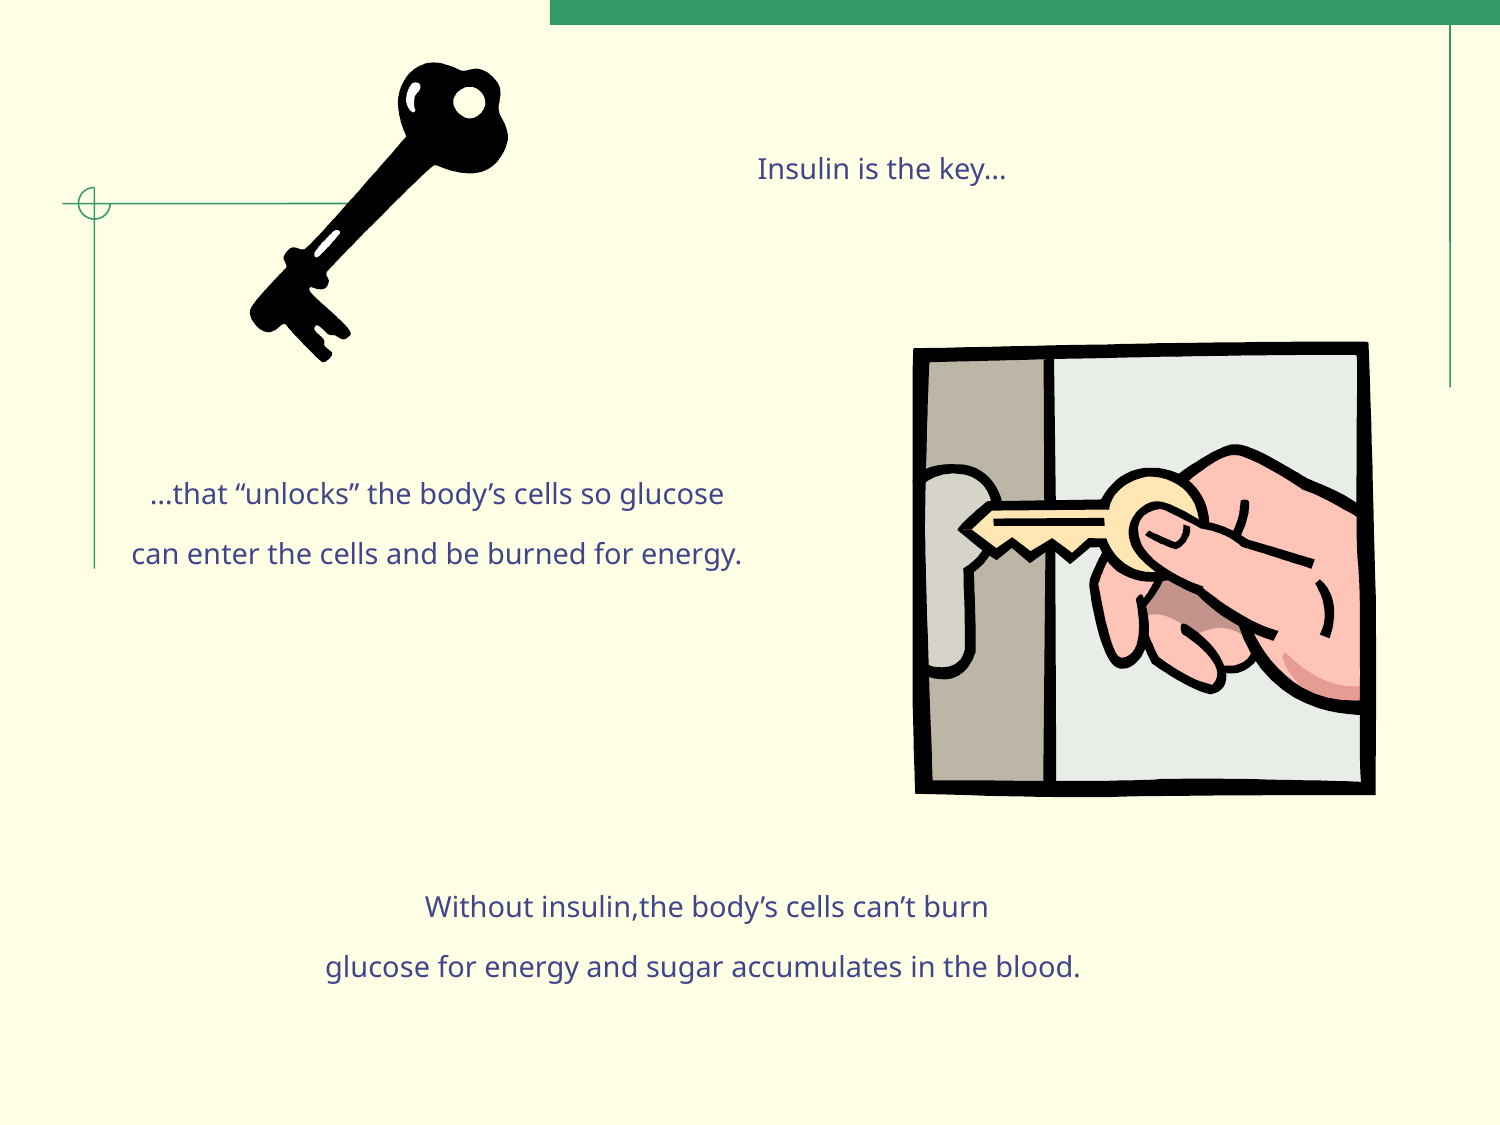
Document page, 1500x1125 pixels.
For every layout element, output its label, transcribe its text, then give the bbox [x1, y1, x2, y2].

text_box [249, 62, 508, 363]
text_box …that “unlocks” the body’s cells so glucose can enter the cells and be burned for energy. [112, 462, 763, 598]
text_box Insulin is the key… [742, 137, 1023, 213]
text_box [912, 337, 1381, 802]
text_box Without insulin,the body’s cells can’t burn glucose for energy and sugar accumulates in the blood. [310, 874, 1105, 1010]
